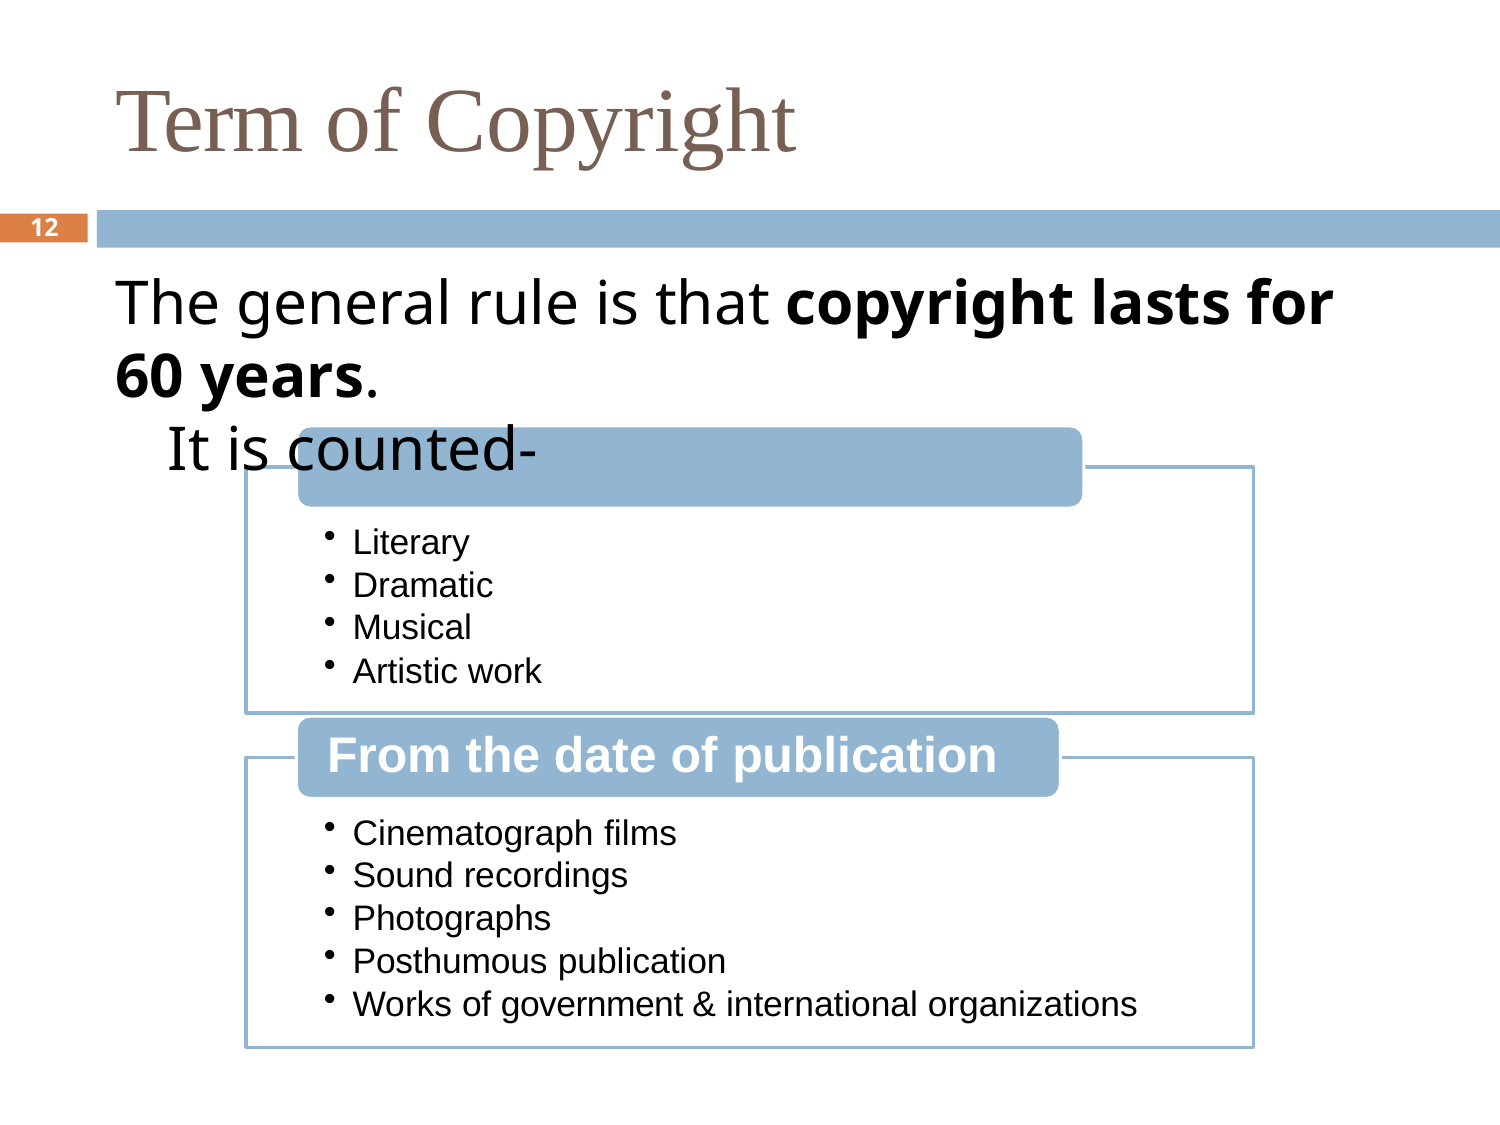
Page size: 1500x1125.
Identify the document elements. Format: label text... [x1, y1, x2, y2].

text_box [244, 423, 1256, 1049]
text_box The general rule is that copyright lasts for 60 years. It is counted- From the death of the author [113, 262, 1387, 565]
title Term of Copyright [113, 57, 802, 248]
text_box [0, 213, 88, 243]
text_box 12 [27, 209, 60, 242]
